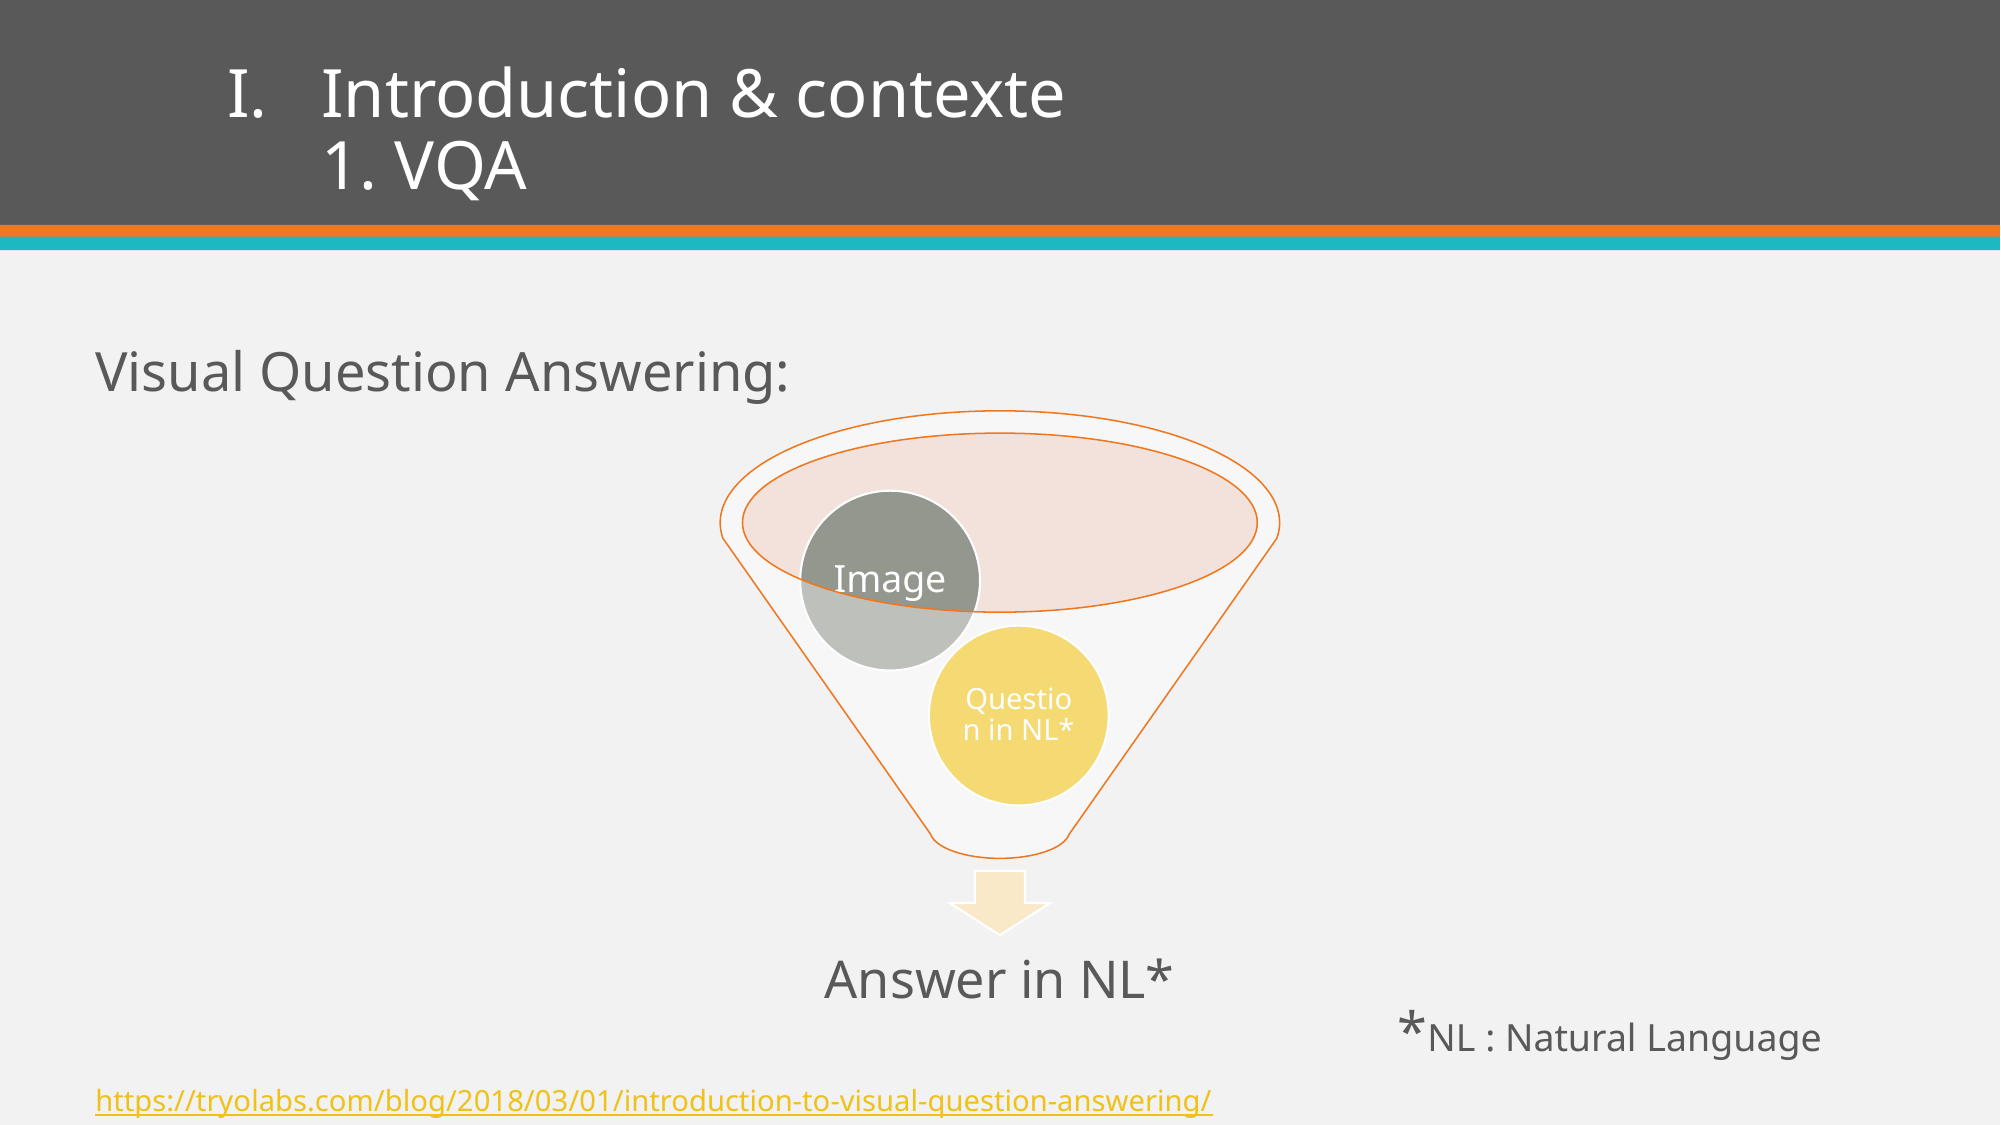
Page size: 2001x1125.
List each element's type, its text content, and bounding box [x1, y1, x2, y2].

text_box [719, 410, 1280, 1043]
list Visual Question Answering: [80, 304, 831, 444]
list *NL : Natural Language [1382, 996, 1920, 1084]
text_box https://tryolabs.com/blog/2018/03/01/introduction-to-visual-question-answering/ [80, 1074, 1261, 1125]
title Introduction & contexte 1. VQA [212, 41, 1788, 212]
